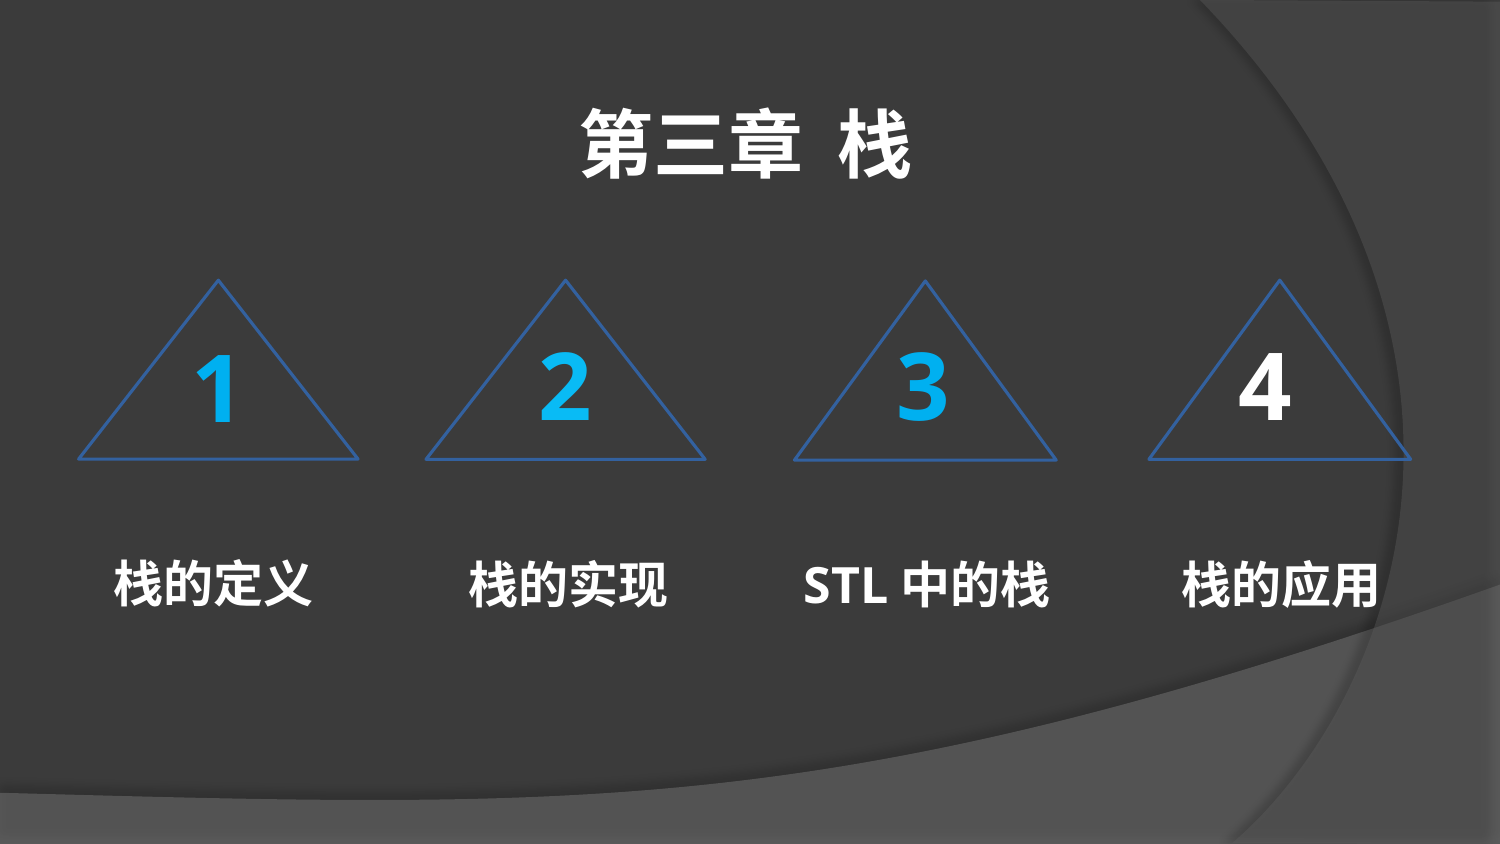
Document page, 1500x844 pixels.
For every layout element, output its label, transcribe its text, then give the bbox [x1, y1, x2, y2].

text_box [749, 280, 1105, 623]
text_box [1104, 279, 1460, 612]
text_box 第三章 栈 [473, 69, 1018, 193]
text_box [52, 279, 398, 621]
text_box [407, 279, 741, 623]
